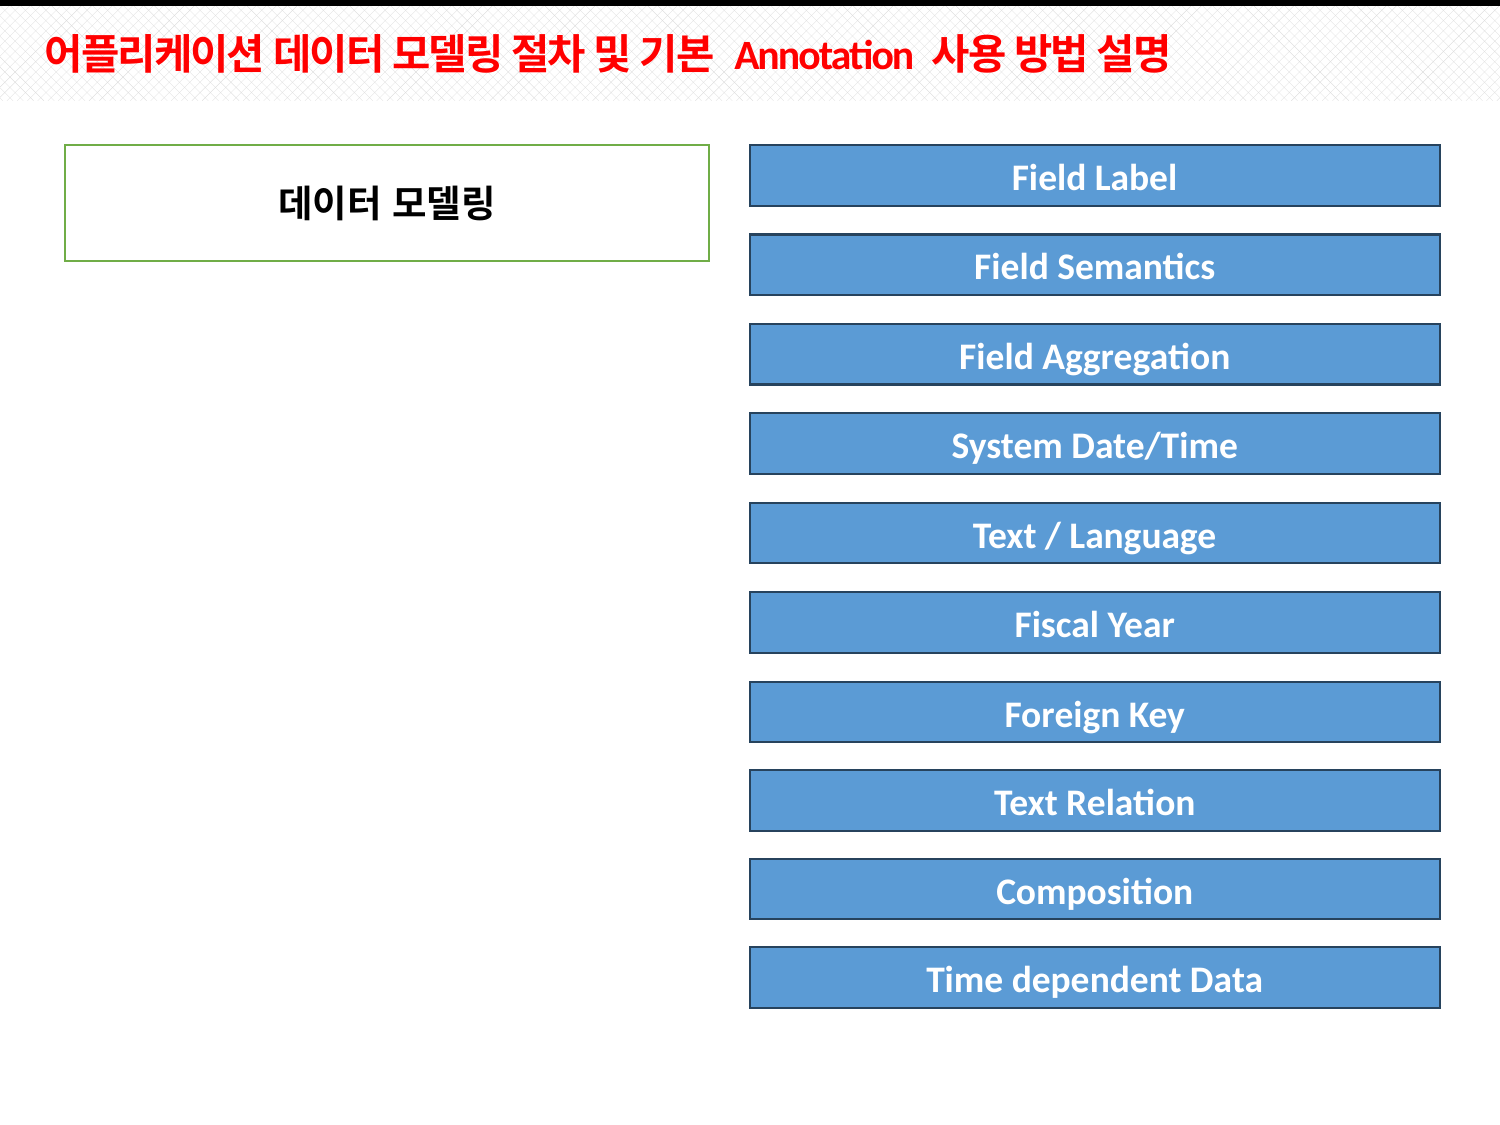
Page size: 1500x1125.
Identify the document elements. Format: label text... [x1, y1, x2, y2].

title 어플리케이션 데이터 모델링 절차 및 기본 Annotation 사용 방법 설명 [29, 17, 1440, 86]
text_box Field Aggregation [749, 323, 1441, 386]
text_box Composition [749, 858, 1441, 920]
text_box Fiscal Year [749, 591, 1441, 654]
text_box Field Label [749, 144, 1441, 207]
text_box System Date/Time [749, 412, 1441, 475]
text_box Foreign Key [749, 681, 1441, 743]
text_box Text Relation [749, 769, 1441, 832]
text_box 데이터 모델링 [64, 144, 710, 262]
text_box Text / Language [749, 502, 1441, 564]
text_box Time dependent Data [749, 946, 1441, 1009]
text_box Field Semantics [749, 233, 1441, 296]
